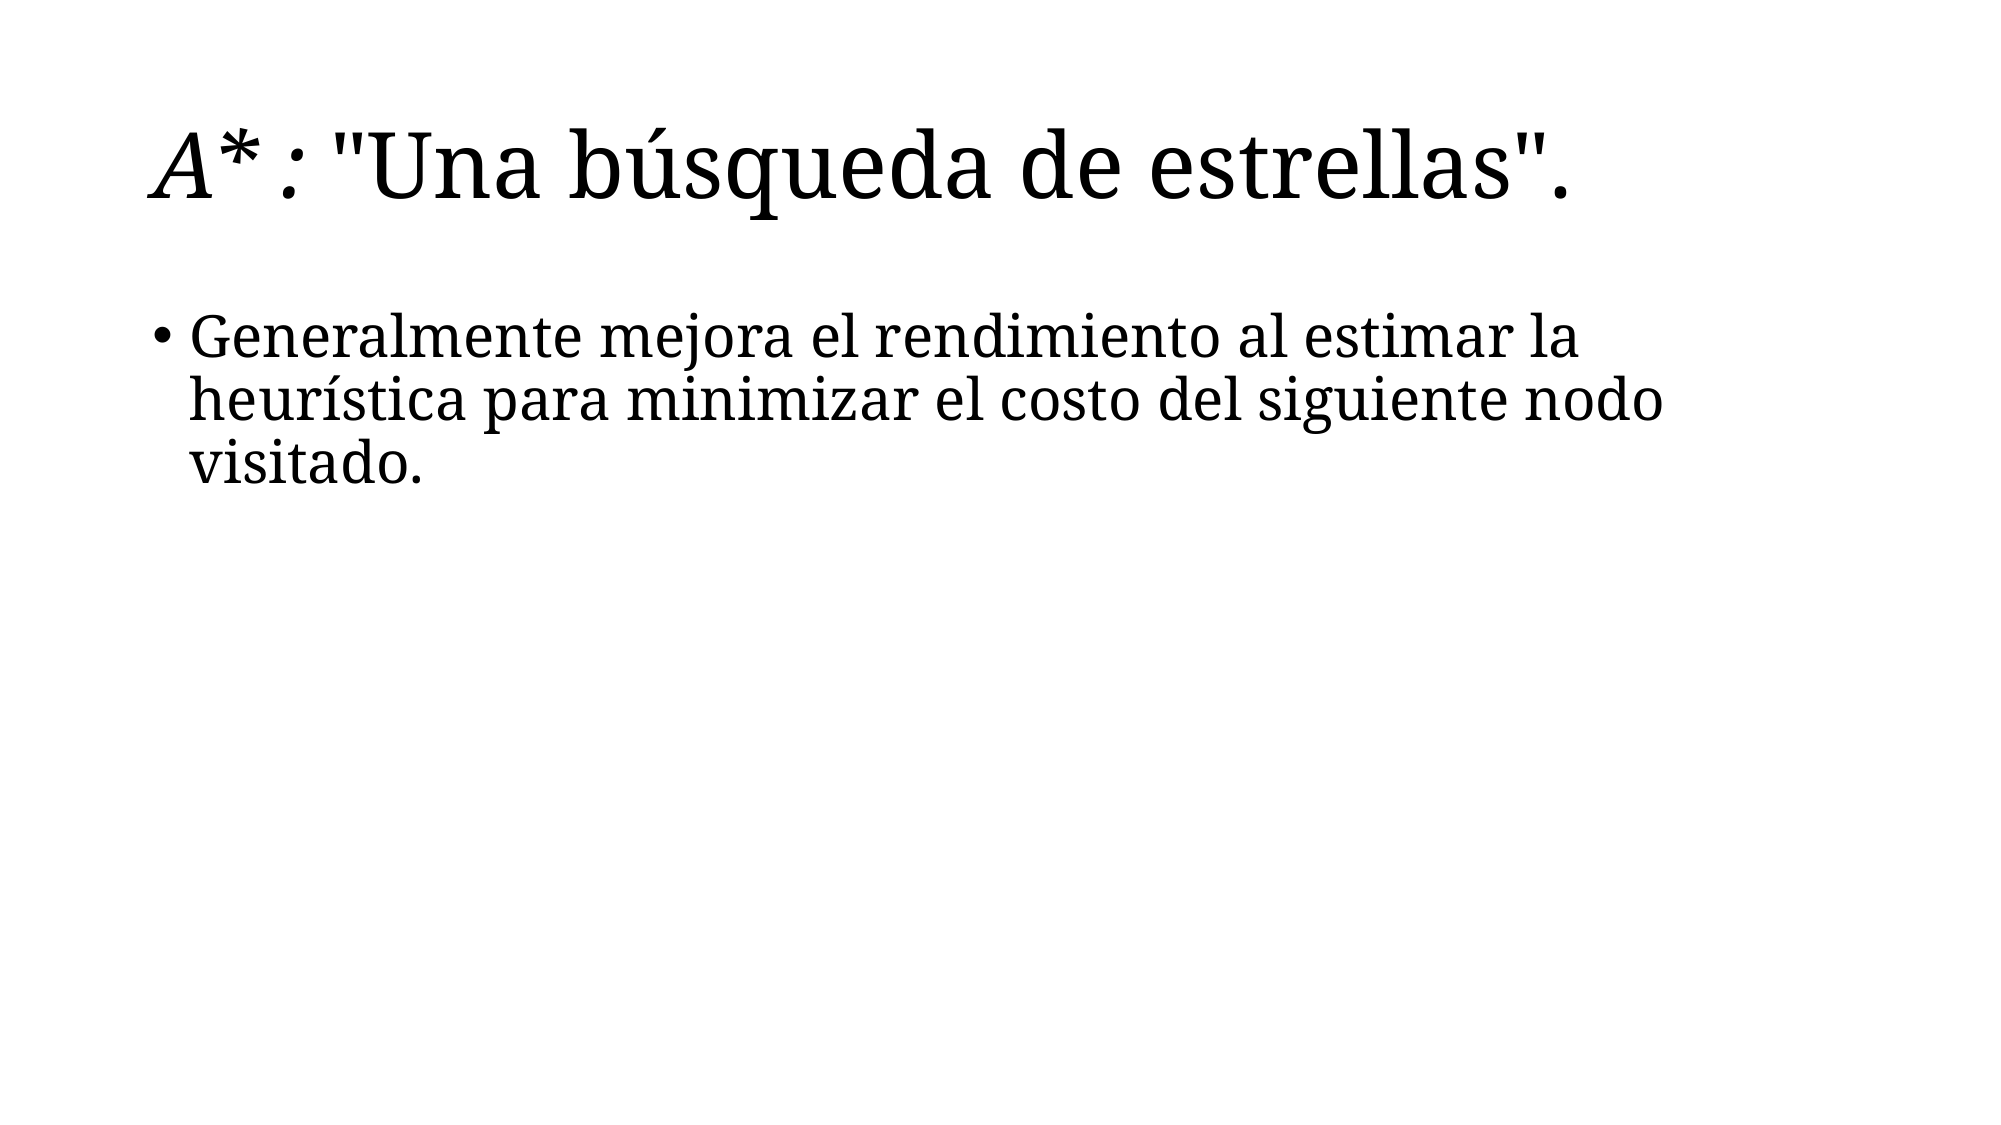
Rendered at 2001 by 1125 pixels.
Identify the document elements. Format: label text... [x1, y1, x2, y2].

title A* : "Una búsqueda de estrellas". [137, 59, 1863, 278]
list Generalmente mejora el rendimiento al estimar la heurística para minimizar el costo del siguiente nodo visitado. [137, 299, 1863, 1014]
